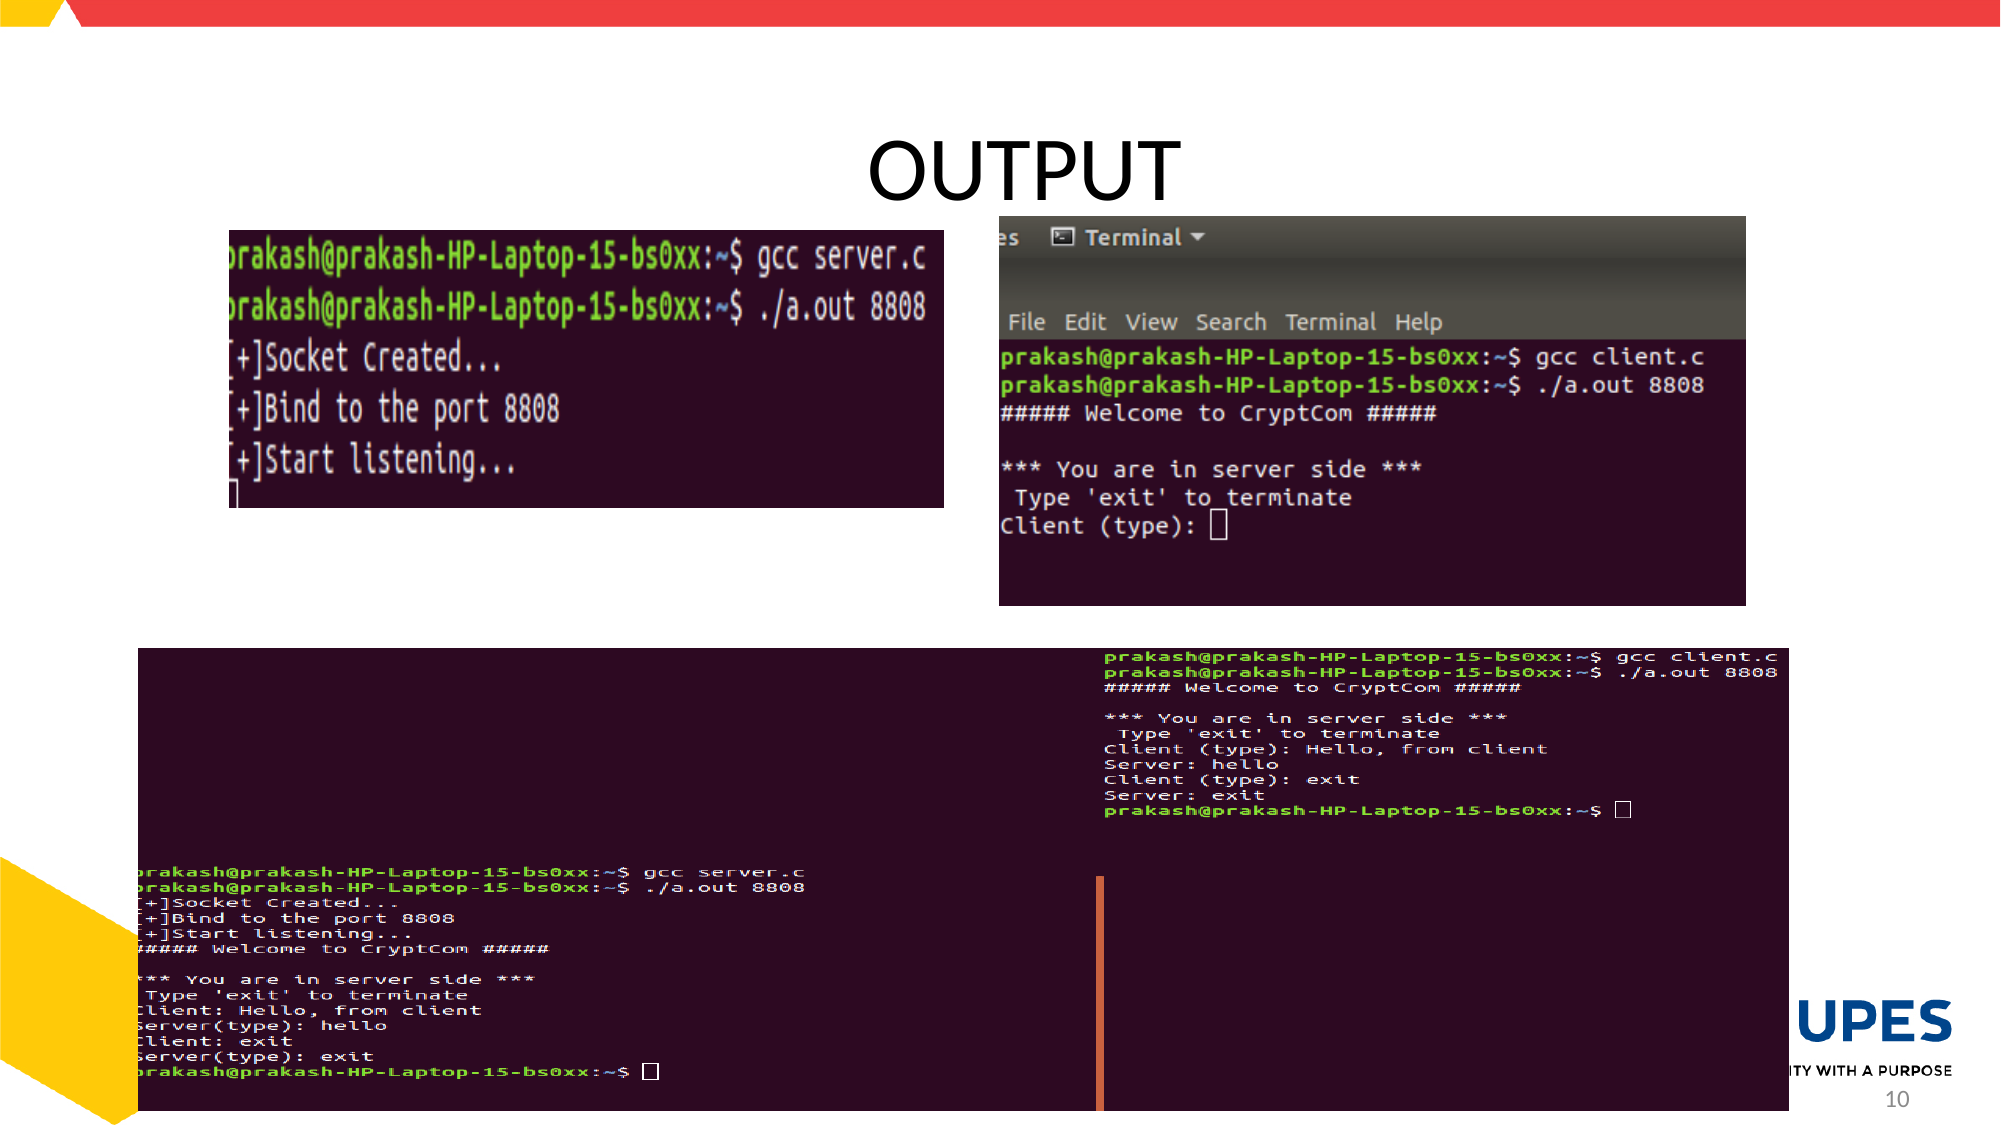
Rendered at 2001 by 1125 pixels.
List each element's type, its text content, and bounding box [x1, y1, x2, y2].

title OUTPUT [125, 70, 1925, 258]
picture [0, 0, 2001, 1125]
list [229, 229, 945, 509]
